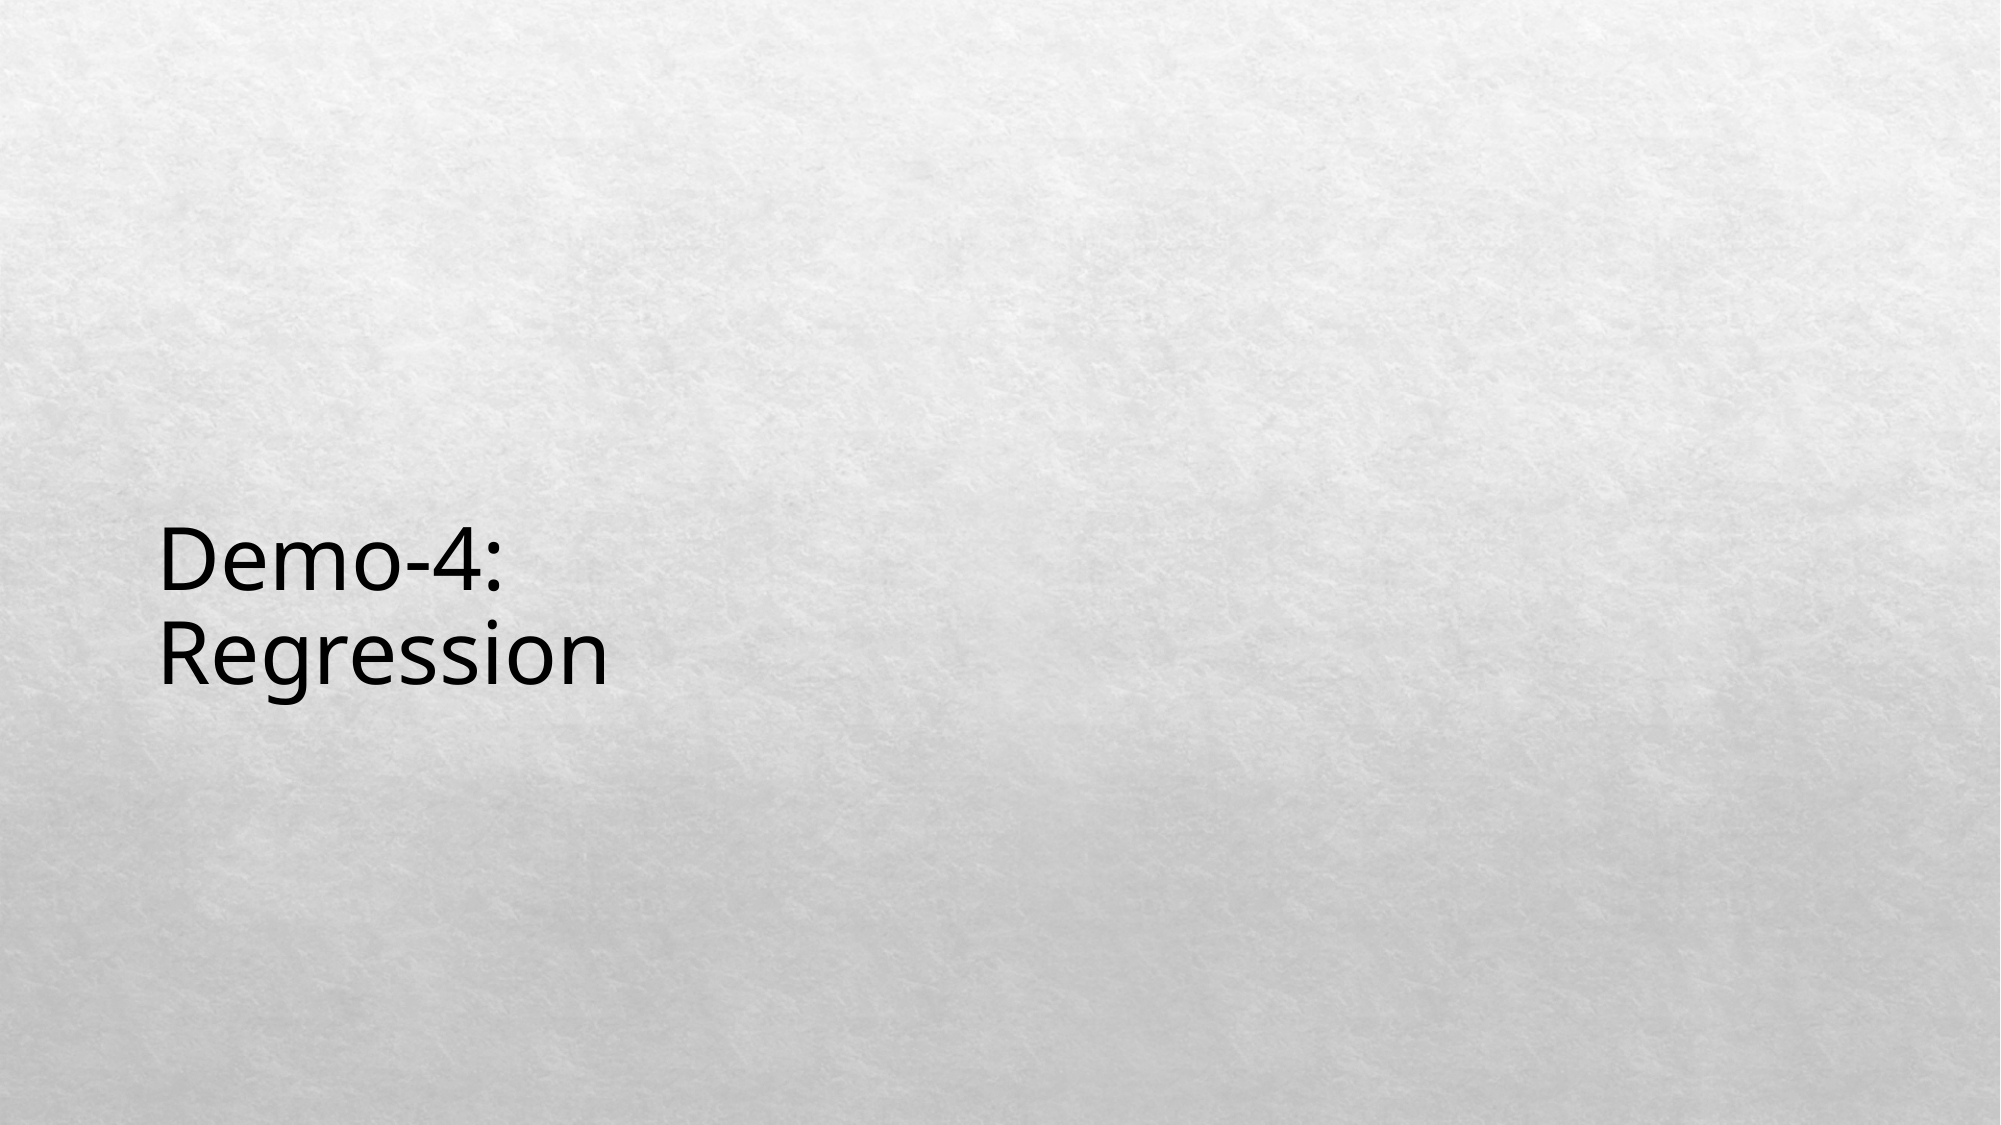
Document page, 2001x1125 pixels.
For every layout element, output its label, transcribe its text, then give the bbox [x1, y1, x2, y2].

title Demo-4: Regression [141, 137, 697, 712]
